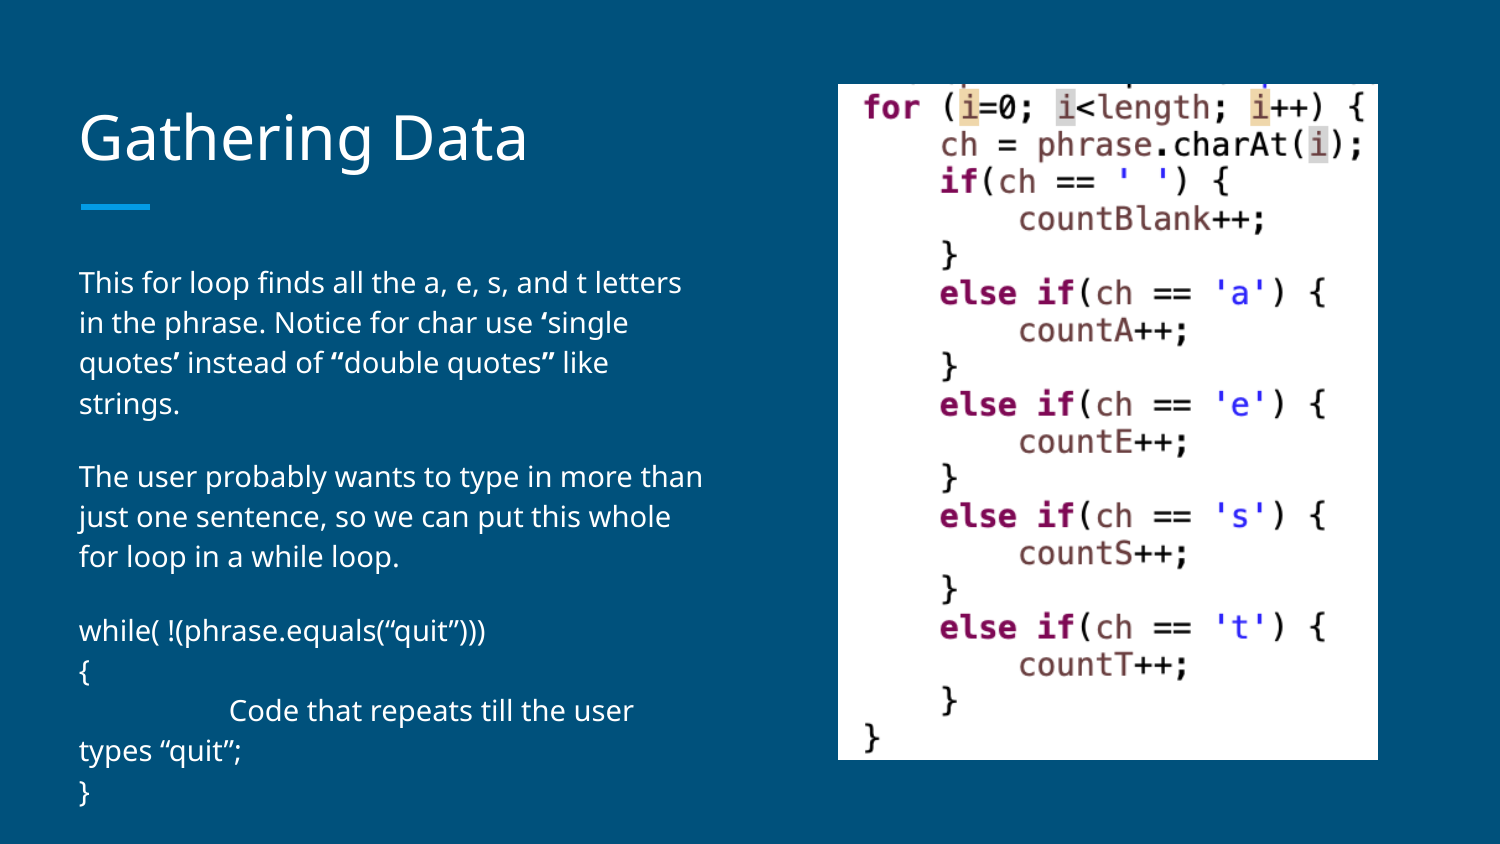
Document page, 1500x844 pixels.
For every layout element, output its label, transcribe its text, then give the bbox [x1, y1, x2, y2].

picture [190, 750, 196, 761]
picture [90, 758, 98, 767]
picture [215, 750, 221, 761]
picture [124, 750, 136, 757]
list This for loop finds all the a, e, s, and t letters in the phrase. Notice for char use ‘single quotes’ instead of “double quotes” like strings. The user probably wants to type in more than just one sentence, so we can put this whole for loop in a while loop. while( !(phrase.equals(“quit”))) { Code that repeats till the user types “quit”; } [63, 244, 720, 750]
picture [80, 782, 88, 795]
picture [82, 750, 87, 761]
picture [116, 750, 120, 760]
picture [171, 750, 175, 760]
picture [180, 750, 184, 767]
title Gathering Data [63, 75, 1437, 188]
picture [839, 85, 1377, 759]
